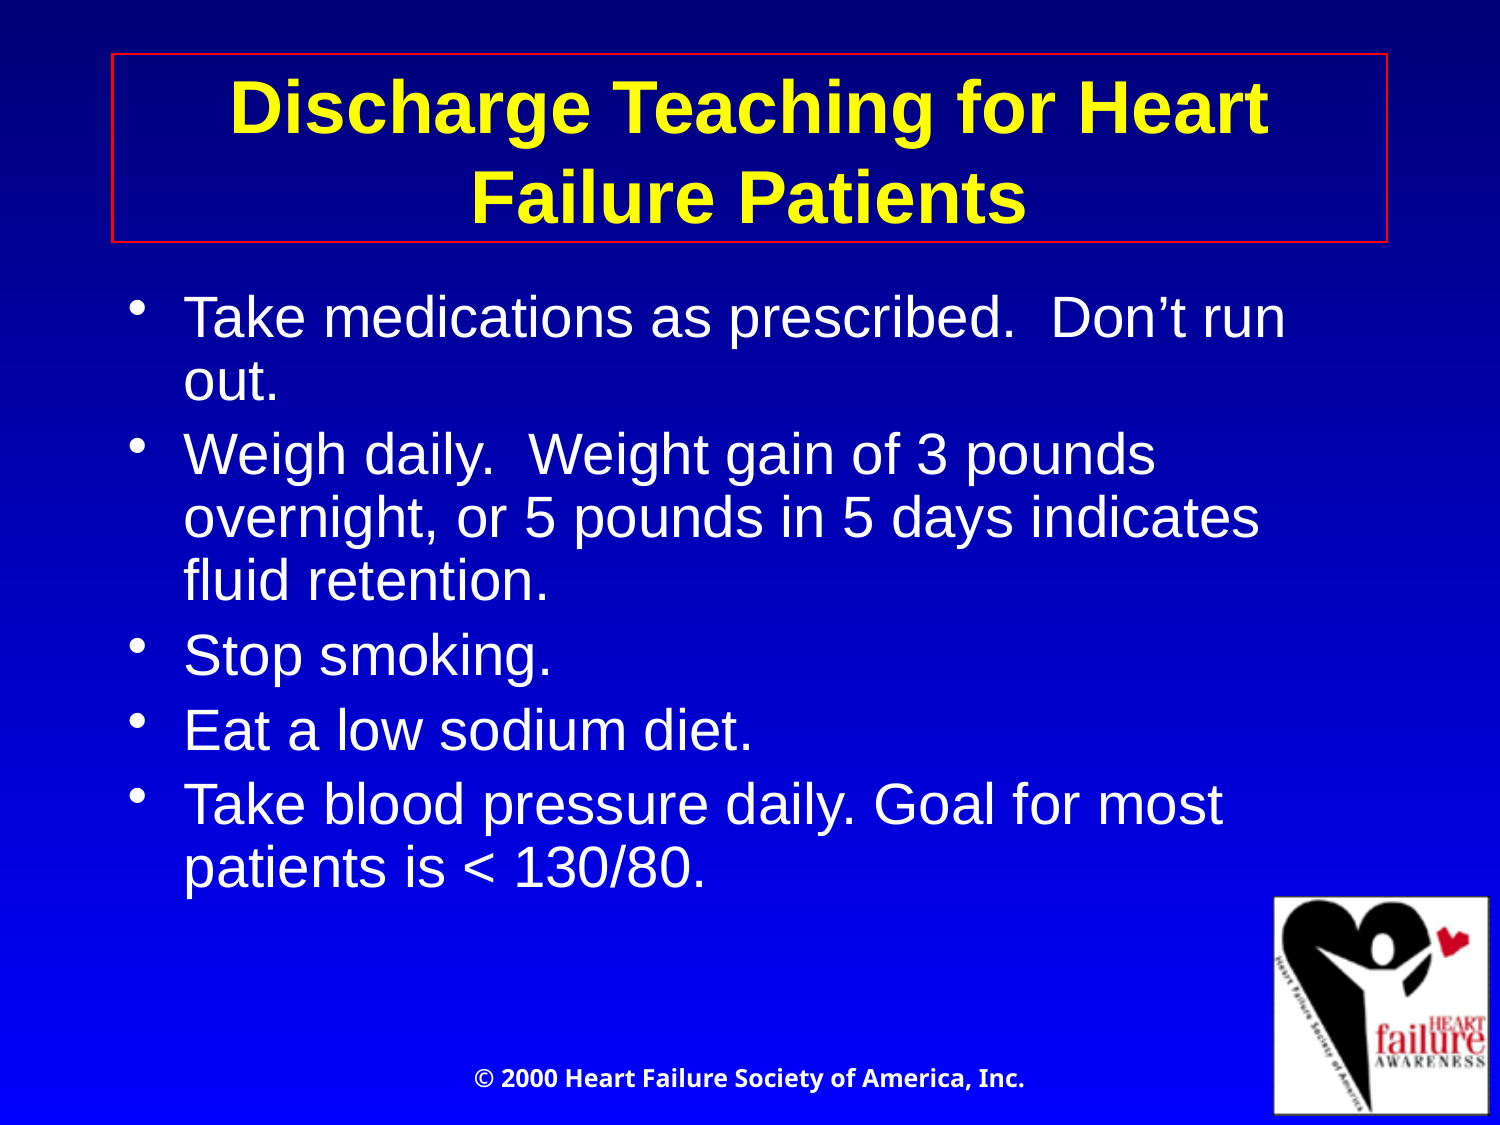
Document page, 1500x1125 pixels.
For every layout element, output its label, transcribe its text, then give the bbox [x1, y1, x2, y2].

footer © 2000 Heart Failure Society of America, Inc. [446, 1024, 1054, 1101]
list Take medications as prescribed. Don’t run out. Weigh daily. Weight gain of 3 pounds overnight, or 5 pounds in 5 days indicates fluid retention. Stop smoking. Eat a low sodium diet. Take blood pressure daily. Goal for most patients is < 130/80. [112, 279, 1388, 955]
title Discharge Teaching for Heart Failure Patients [111, 53, 1388, 243]
picture [1273, 896, 1490, 1116]
